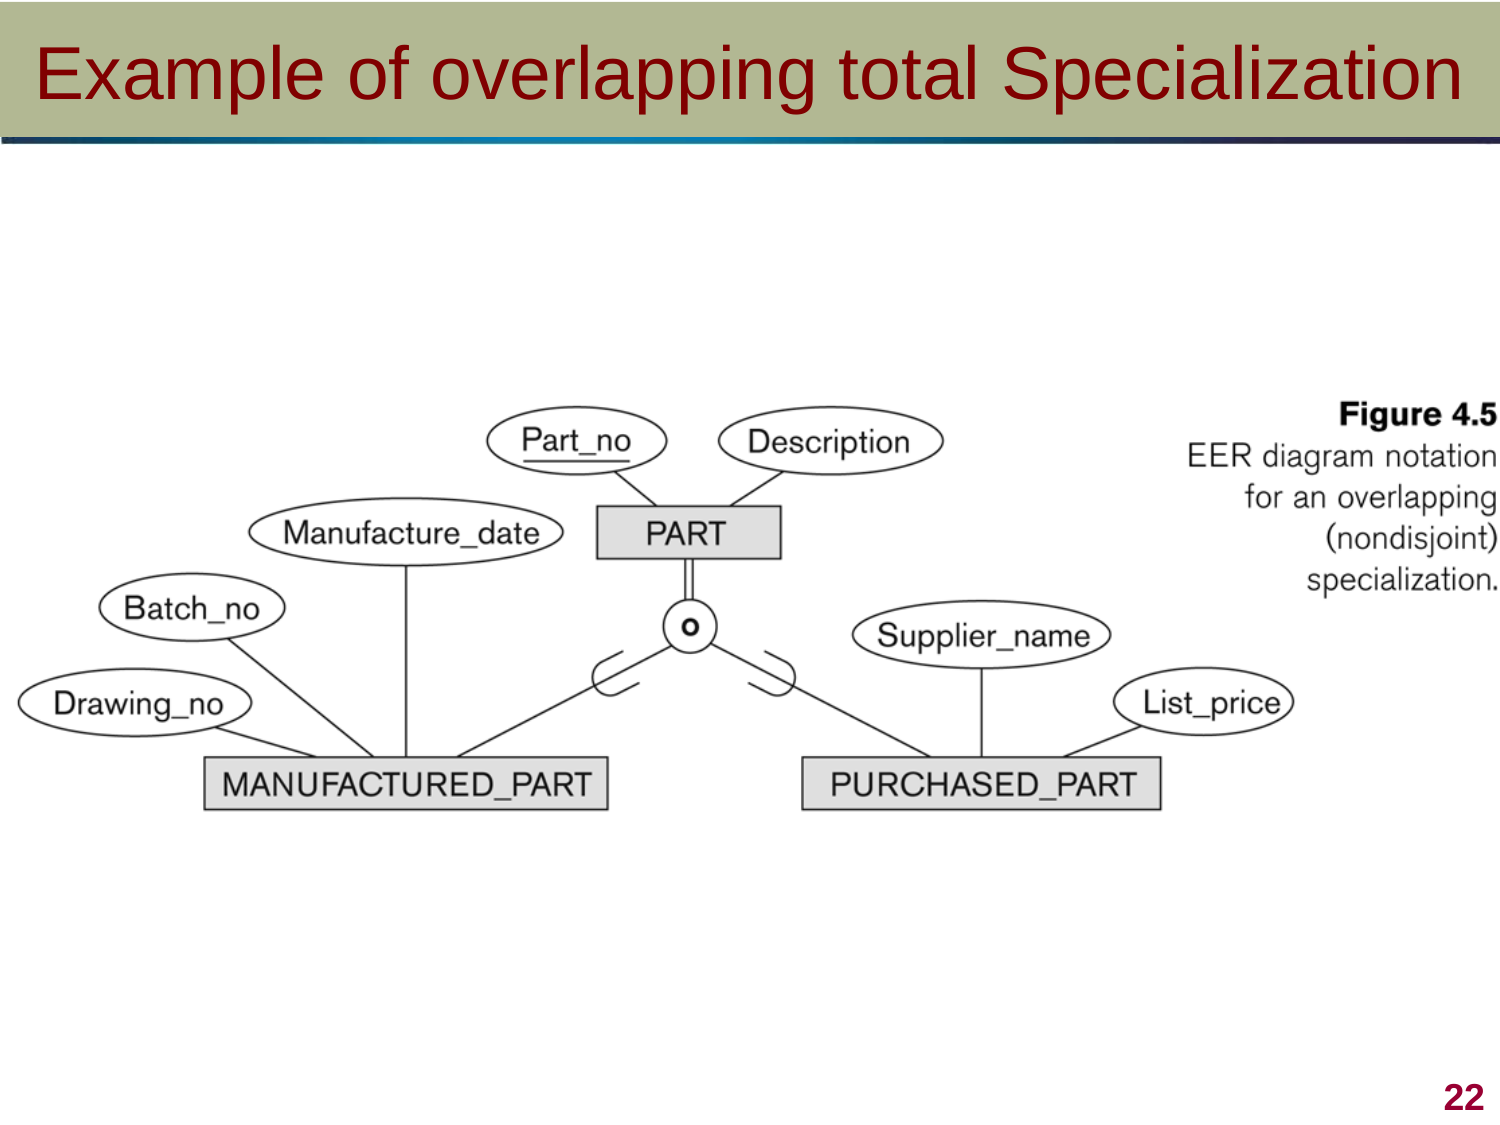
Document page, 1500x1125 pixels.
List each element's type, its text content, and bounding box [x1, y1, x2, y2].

picture [13, 398, 1500, 813]
slide_number 22 [1187, 1049, 1500, 1125]
picture [0, 138, 1500, 145]
title Example of overlapping total Specialization [0, 1, 1500, 138]
